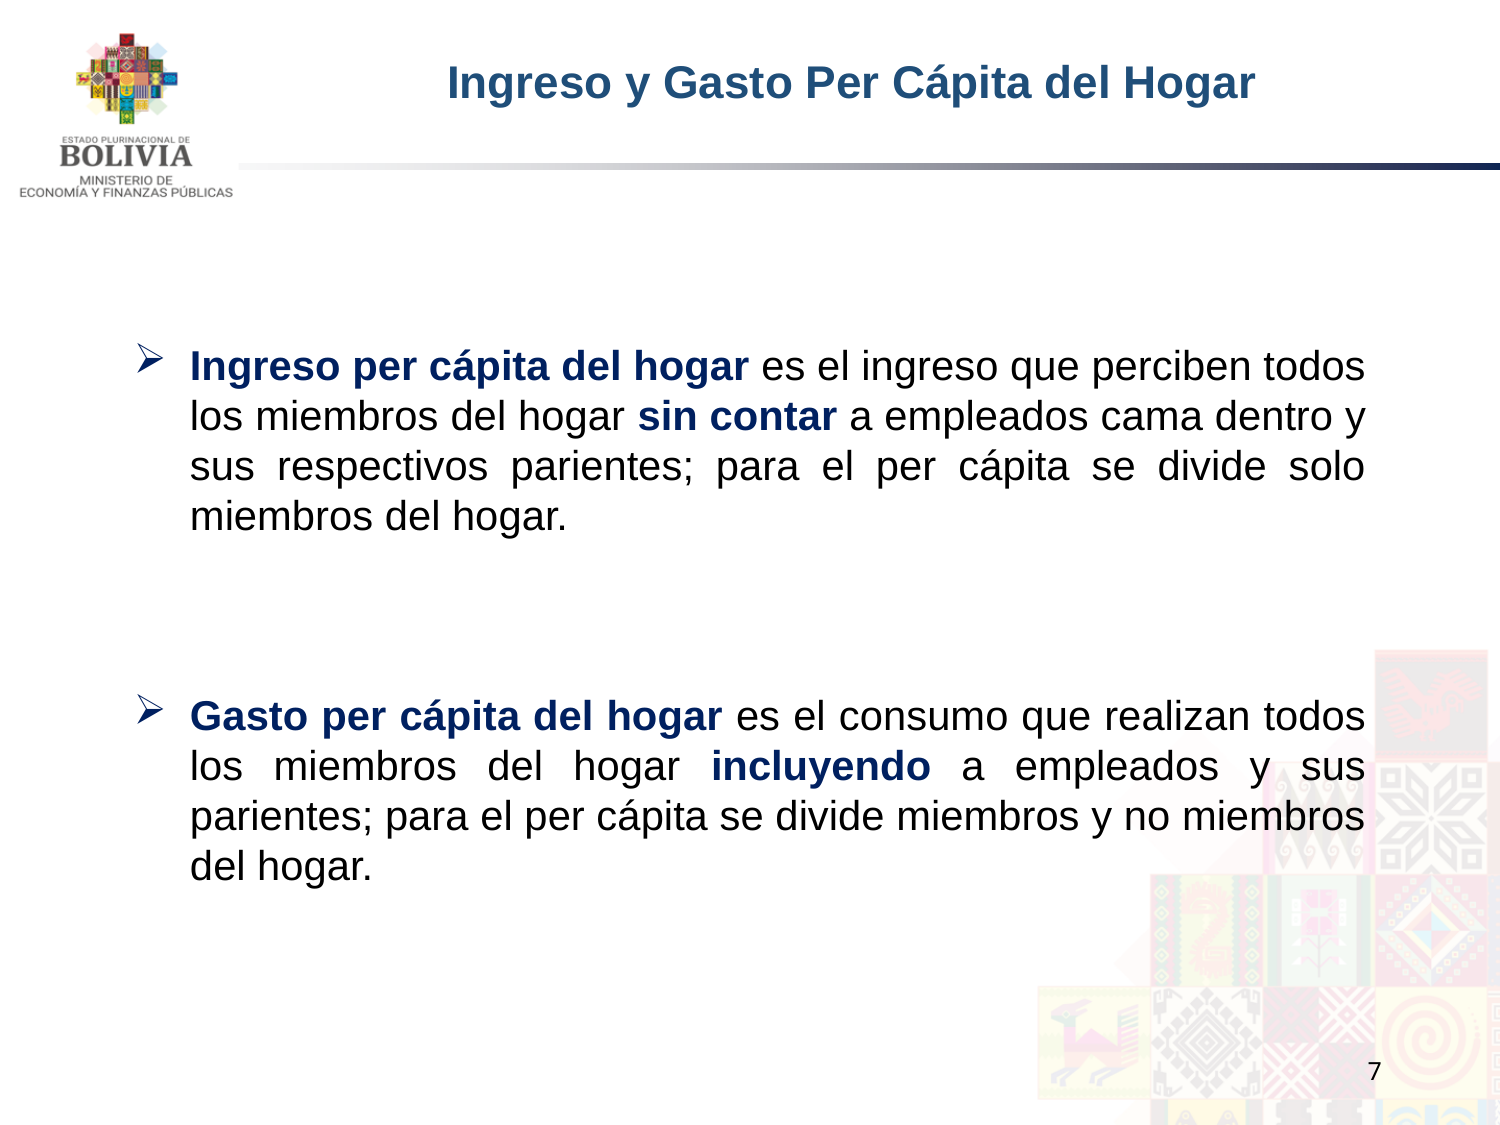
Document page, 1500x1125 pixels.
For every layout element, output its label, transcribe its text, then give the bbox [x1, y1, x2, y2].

picture [0, 0, 1500, 1125]
text_box Ingreso y Gasto Per Cápita del Hogar [203, 7, 1500, 155]
slide_number 7 [1059, 1042, 1397, 1103]
text_box Ingreso per cápita del hogar es el ingreso que perciben todos los miembros del hogar sin contar a empleados cama dentro y sus respectivos parientes; para el per cápita se divide solo miembros del hogar. Gasto per cápita del hogar es el consumo que realizan todos los miembros del hogar incluyendo a empleados y sus parientes; para el per cápita se divide miembros y no miembros del hogar. [118, 331, 1382, 897]
